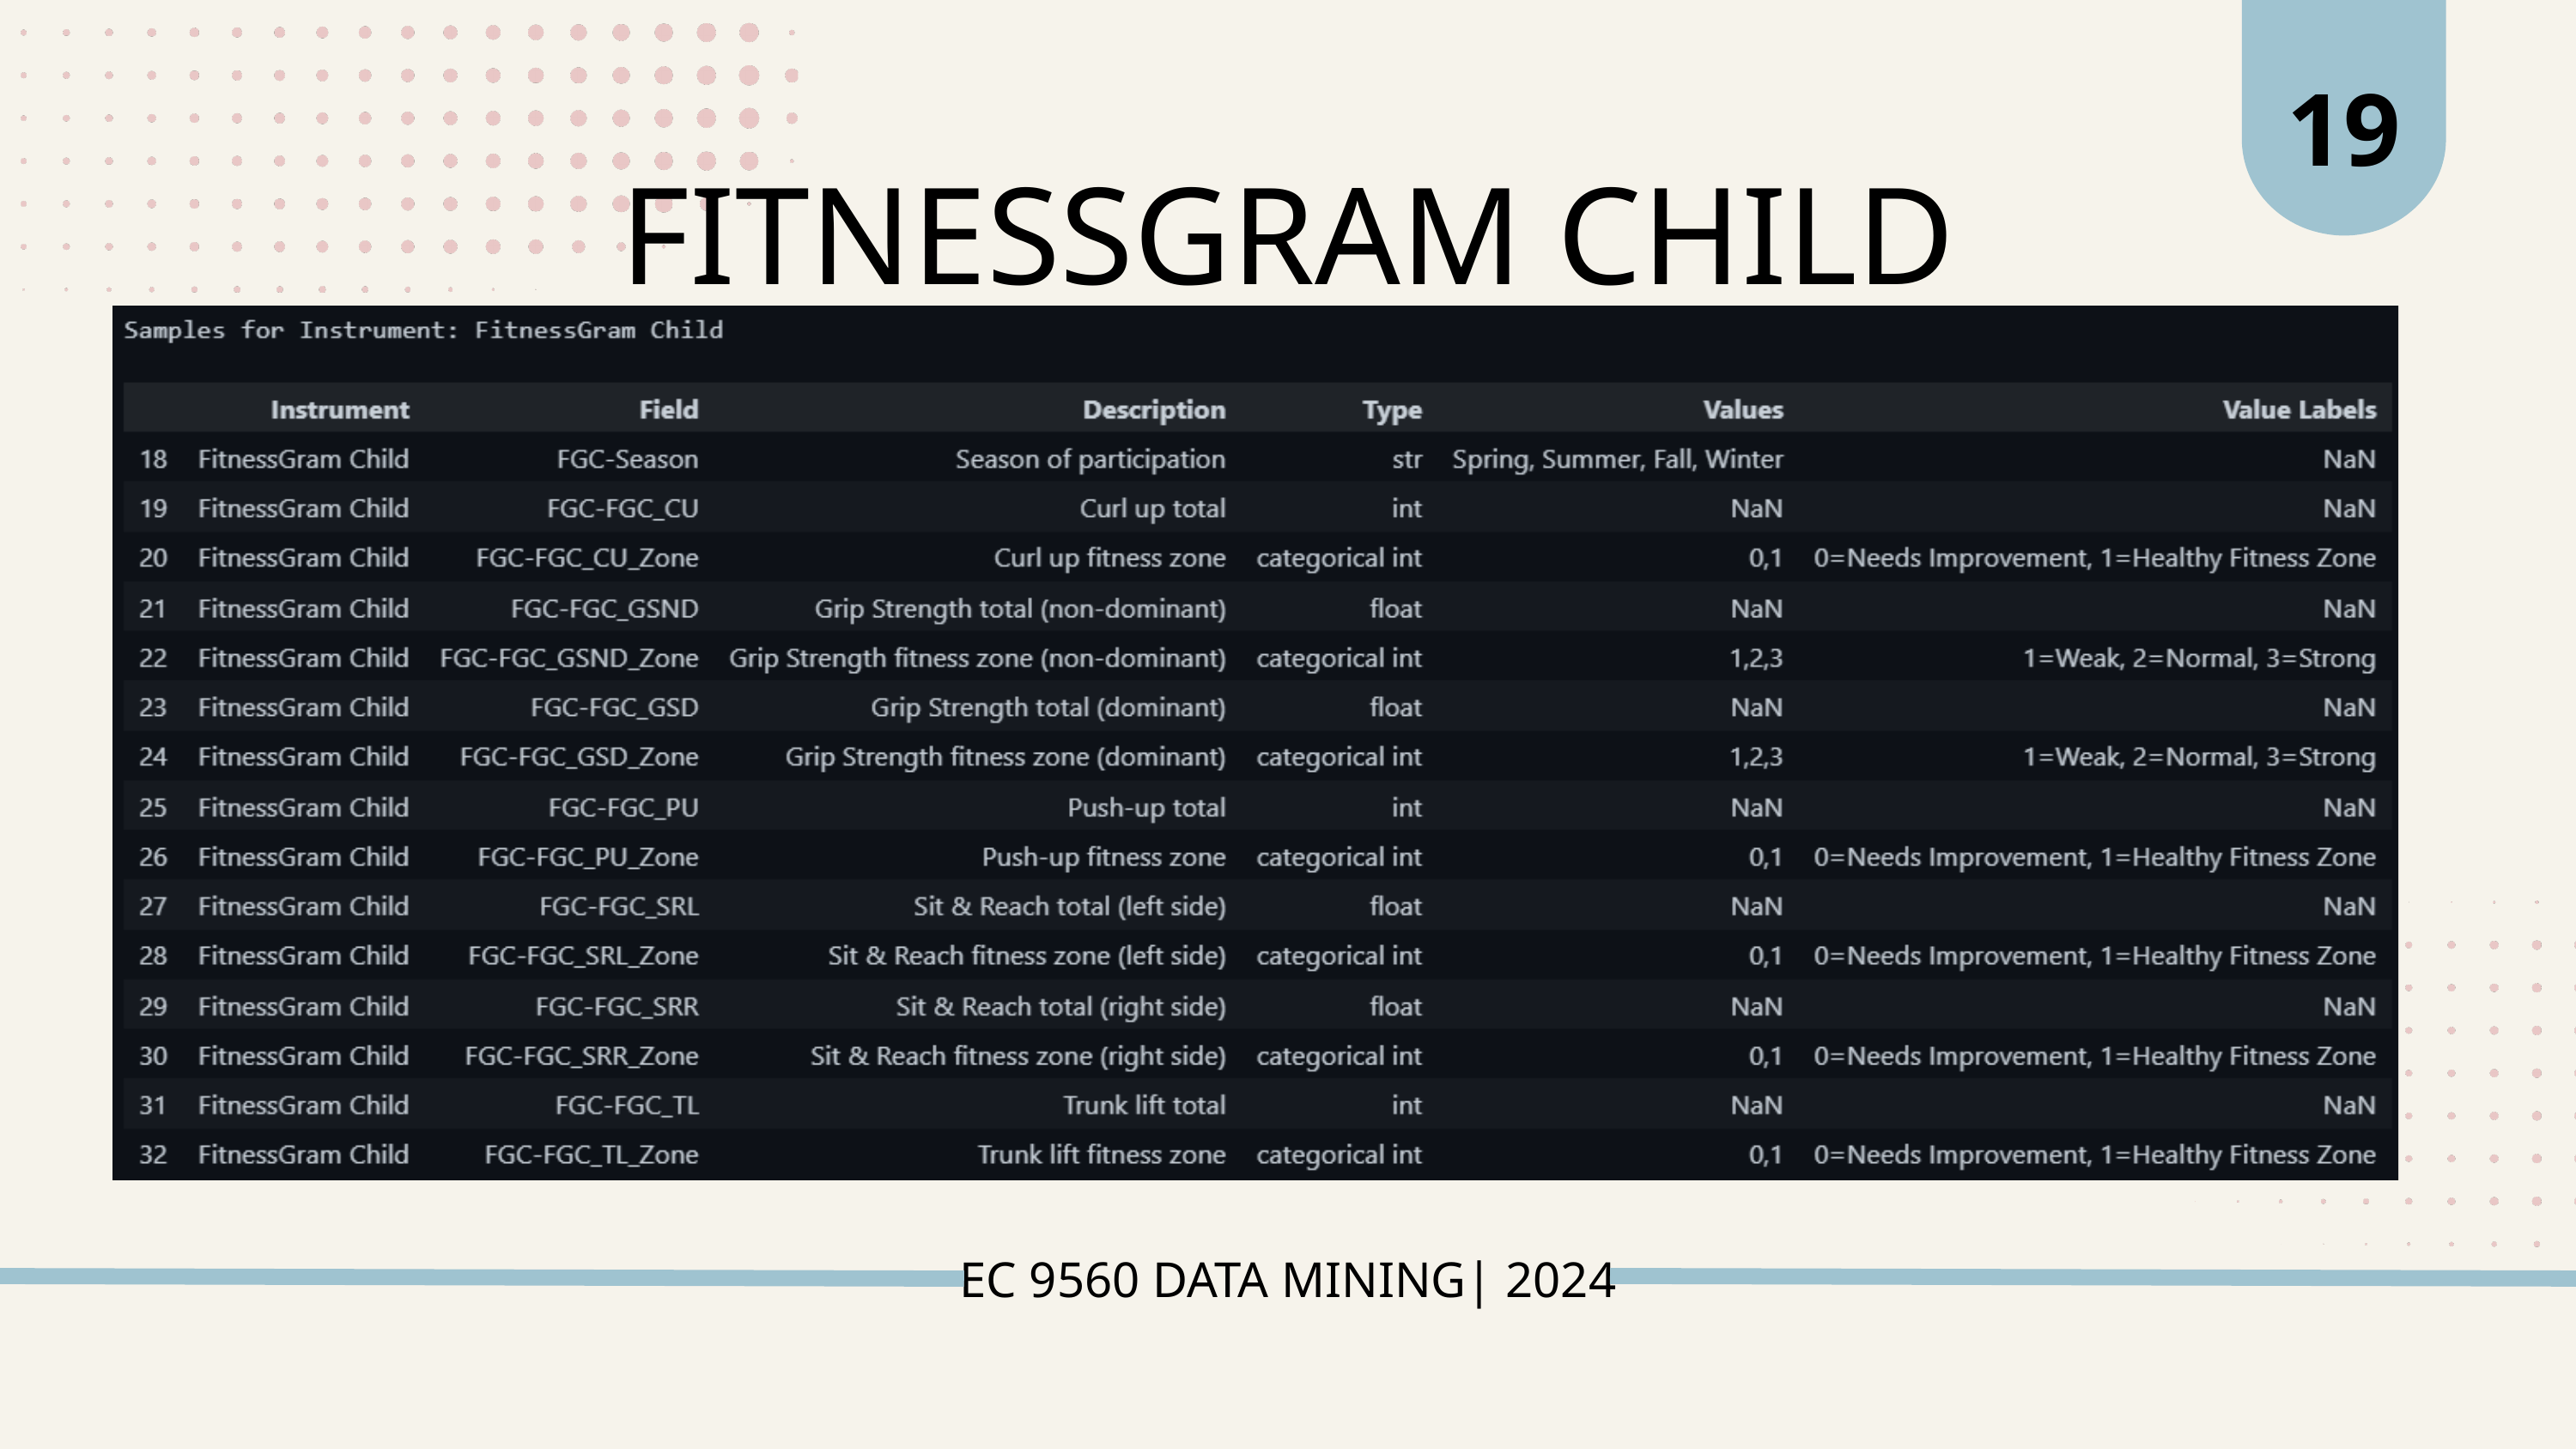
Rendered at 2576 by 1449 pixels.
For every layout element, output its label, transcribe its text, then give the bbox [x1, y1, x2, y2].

text_box FITNESSGRAM CHILD [144, 123, 2432, 312]
text_box [2110, 898, 2576, 1247]
text_box [112, 306, 2399, 1180]
text_box [0, 0, 799, 293]
text_box EC 9560 DATA MINING| 2024 [803, 1239, 1773, 1307]
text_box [2233, 0, 2455, 236]
